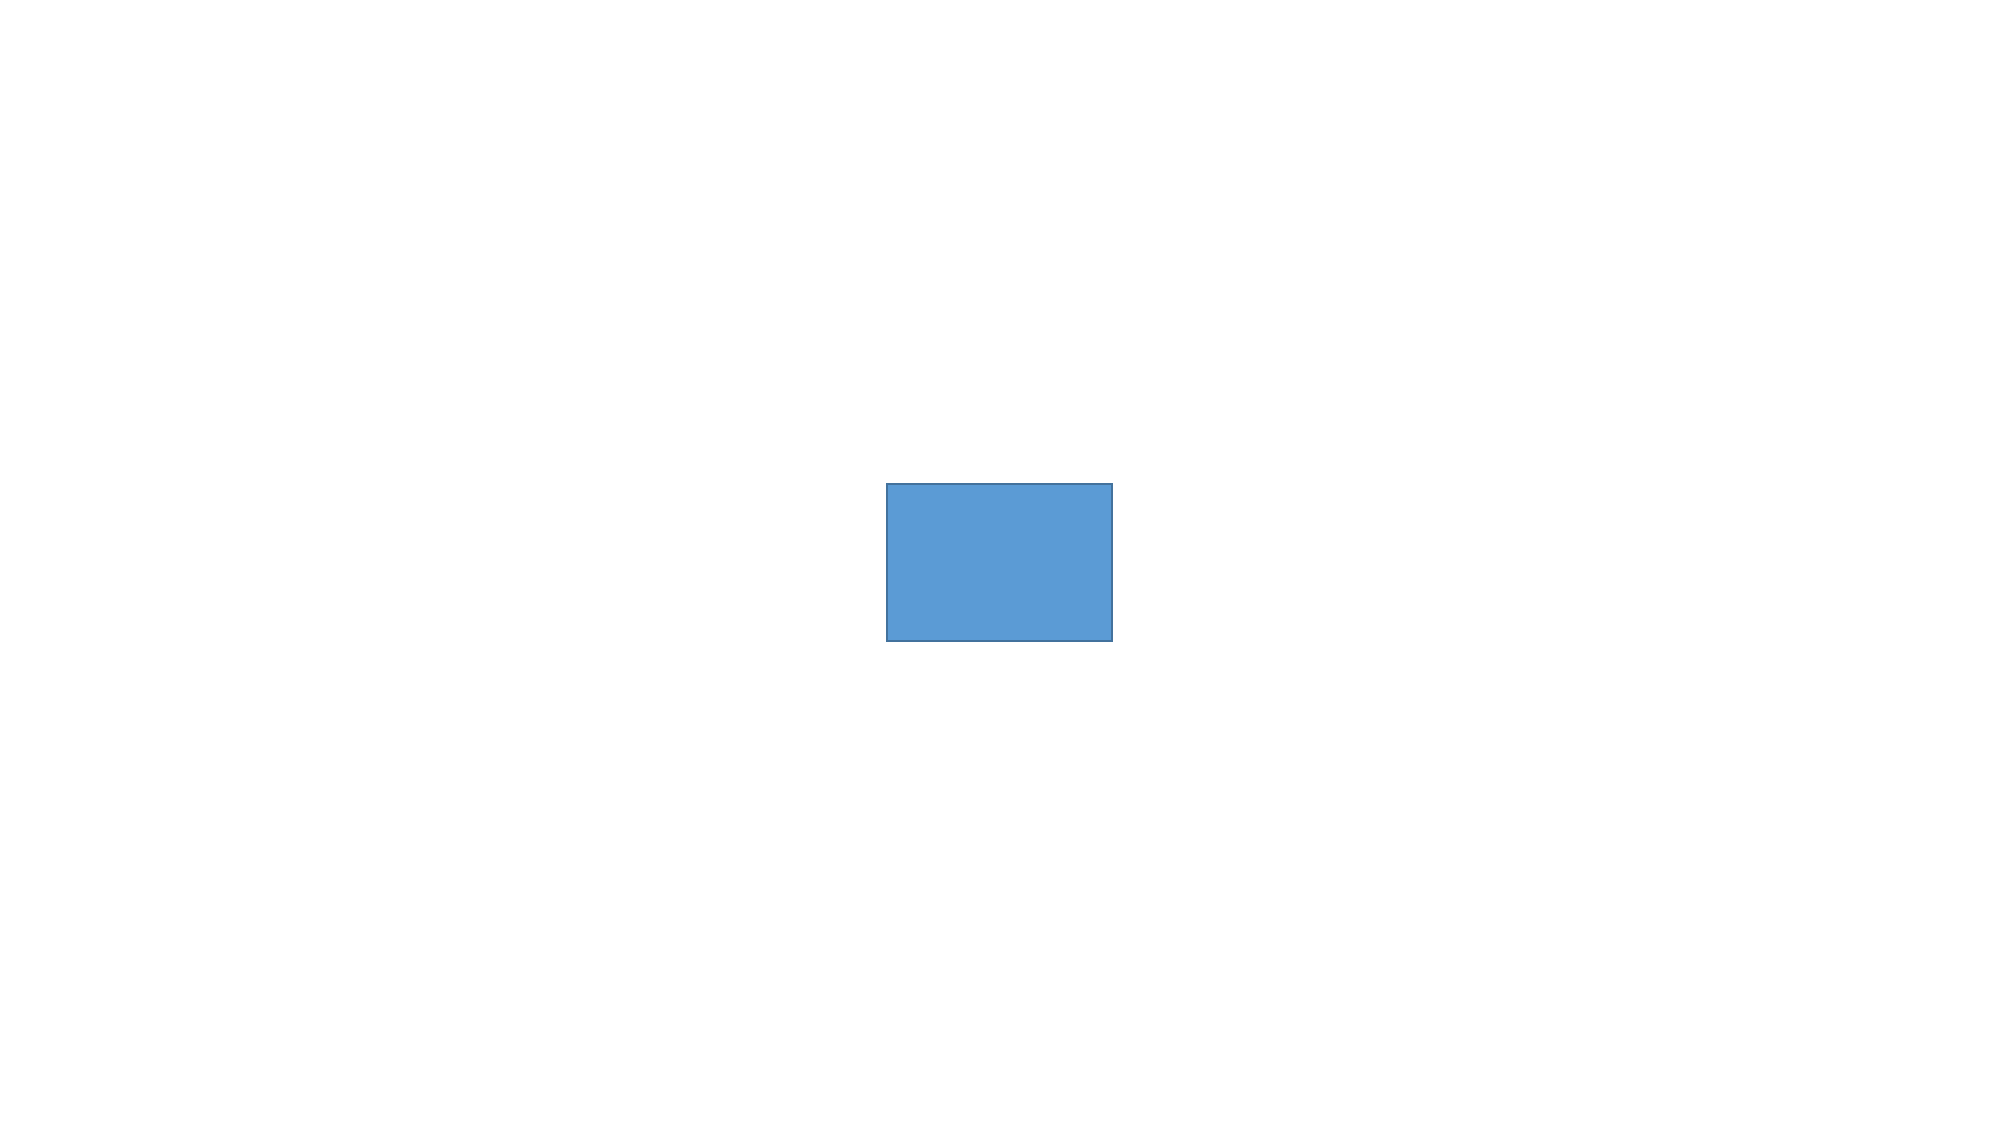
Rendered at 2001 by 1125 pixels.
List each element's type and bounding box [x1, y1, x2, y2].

text_box [886, 483, 1113, 642]
